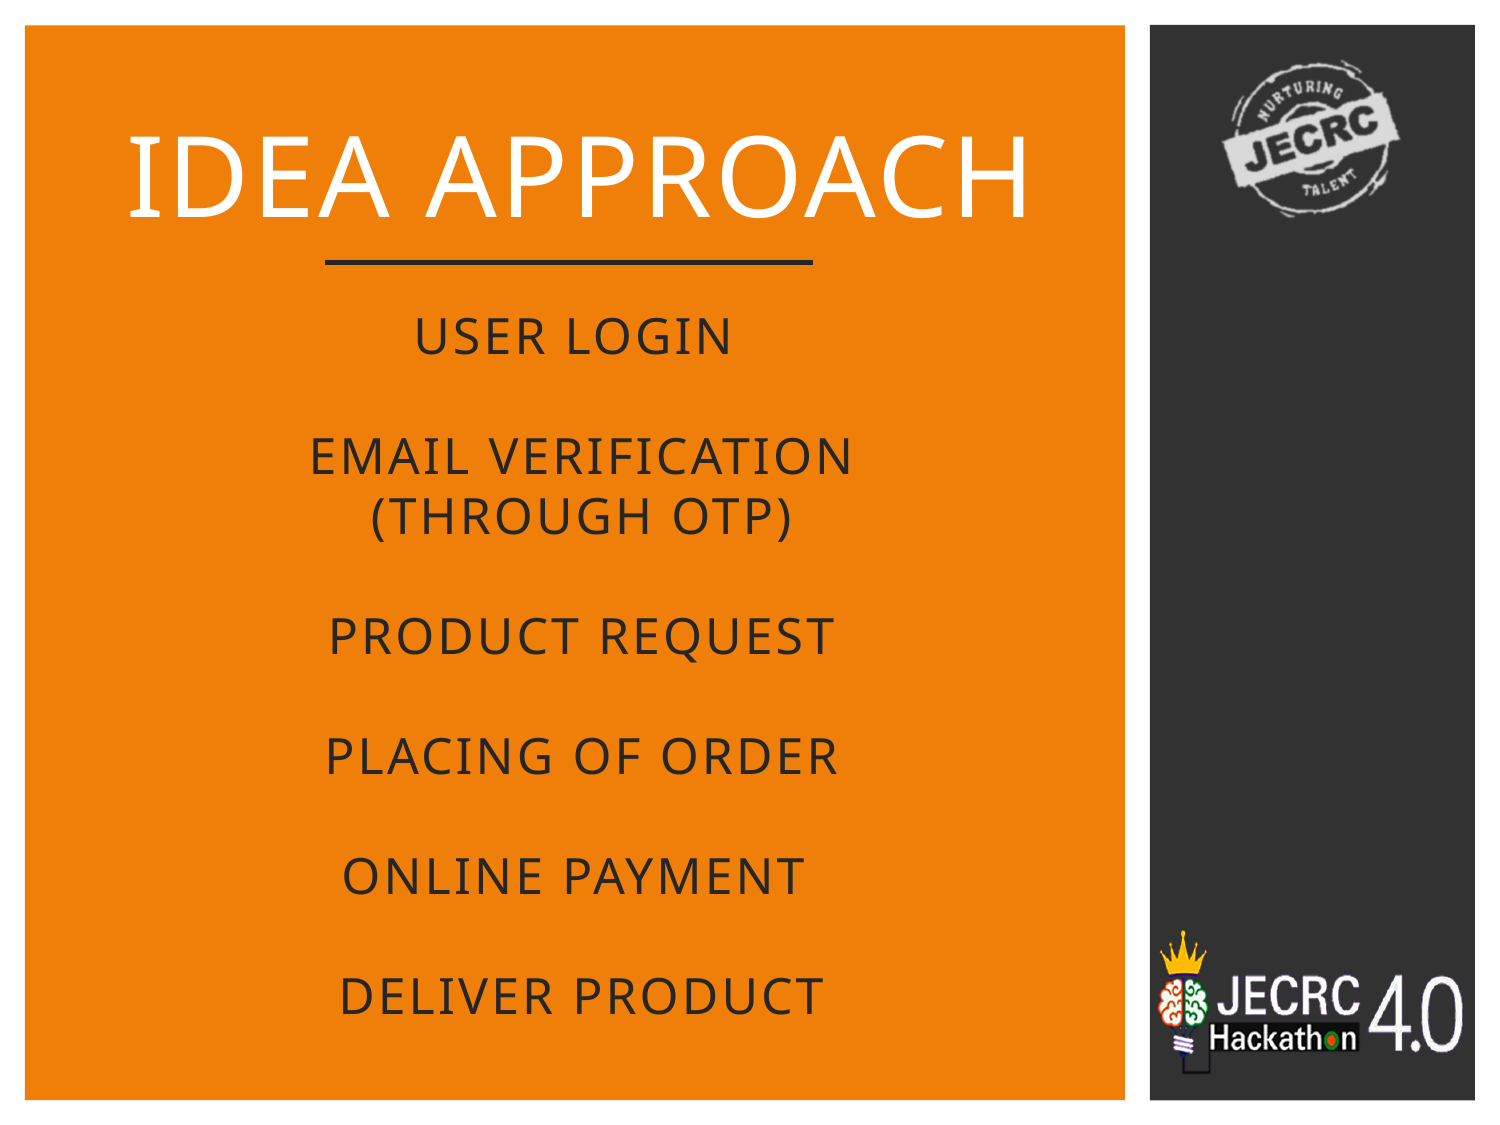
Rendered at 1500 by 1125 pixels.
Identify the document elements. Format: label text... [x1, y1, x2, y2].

picture [1170, 38, 1451, 239]
text_box USER LOGIN EMAIL VERIFICATION (THROUGH OTP) PRODUCT REQUEST PLACING OF ORDER ONLINE PAYMENT DELIVER PRODUCT [62, 529, 1100, 800]
title IDEA APPROACH [62, 37, 1100, 308]
picture [1156, 929, 1463, 1076]
